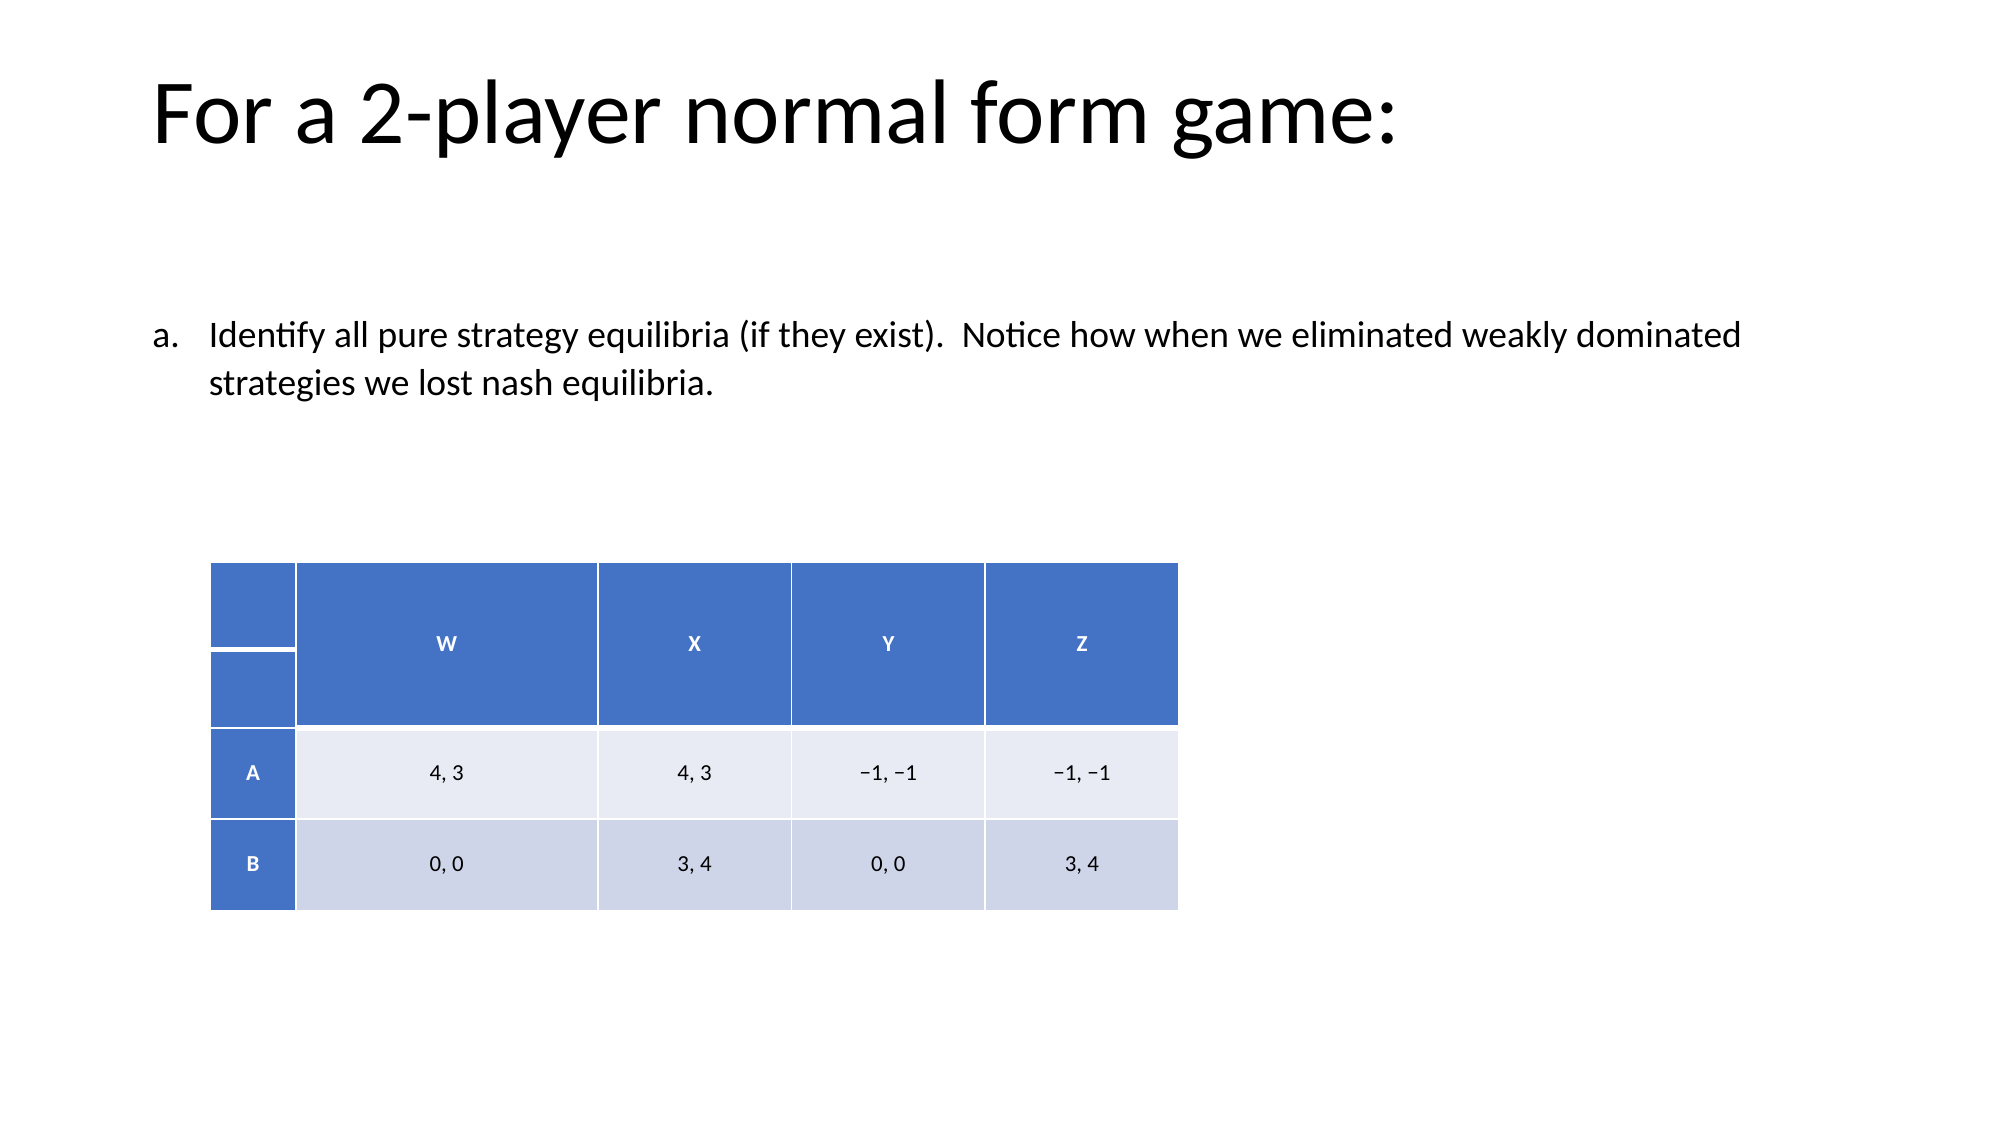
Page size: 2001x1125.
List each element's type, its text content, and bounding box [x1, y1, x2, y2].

table_cell 4, 3 [297, 731, 597, 818]
table_cell −1, −1 [792, 731, 984, 818]
list Identify all pure strategy equilibria (if they exist). Notice how when we eliminated weakly dominated strategies we lost nash equilibria. [137, 299, 1863, 1014]
table_cell 4, 3 [599, 731, 791, 818]
table_cell B [211, 820, 295, 910]
table_header Y [792, 563, 984, 725]
table_header X [599, 563, 791, 725]
table_cell 3, 4 [599, 820, 791, 910]
table_header [211, 563, 295, 647]
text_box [700, 894, 1124, 969]
table_cell −1, −1 [986, 731, 1178, 818]
table_header Z [986, 563, 1178, 725]
title For a 2-player normal form game: [137, 59, 1863, 278]
table_cell 0, 0 [792, 820, 984, 894]
table_cell 0, 0 [297, 820, 597, 910]
table_cell A [211, 729, 295, 818]
table_header W [297, 563, 597, 725]
table_cell 3, 4 [986, 820, 1178, 910]
table_cell [211, 652, 295, 727]
